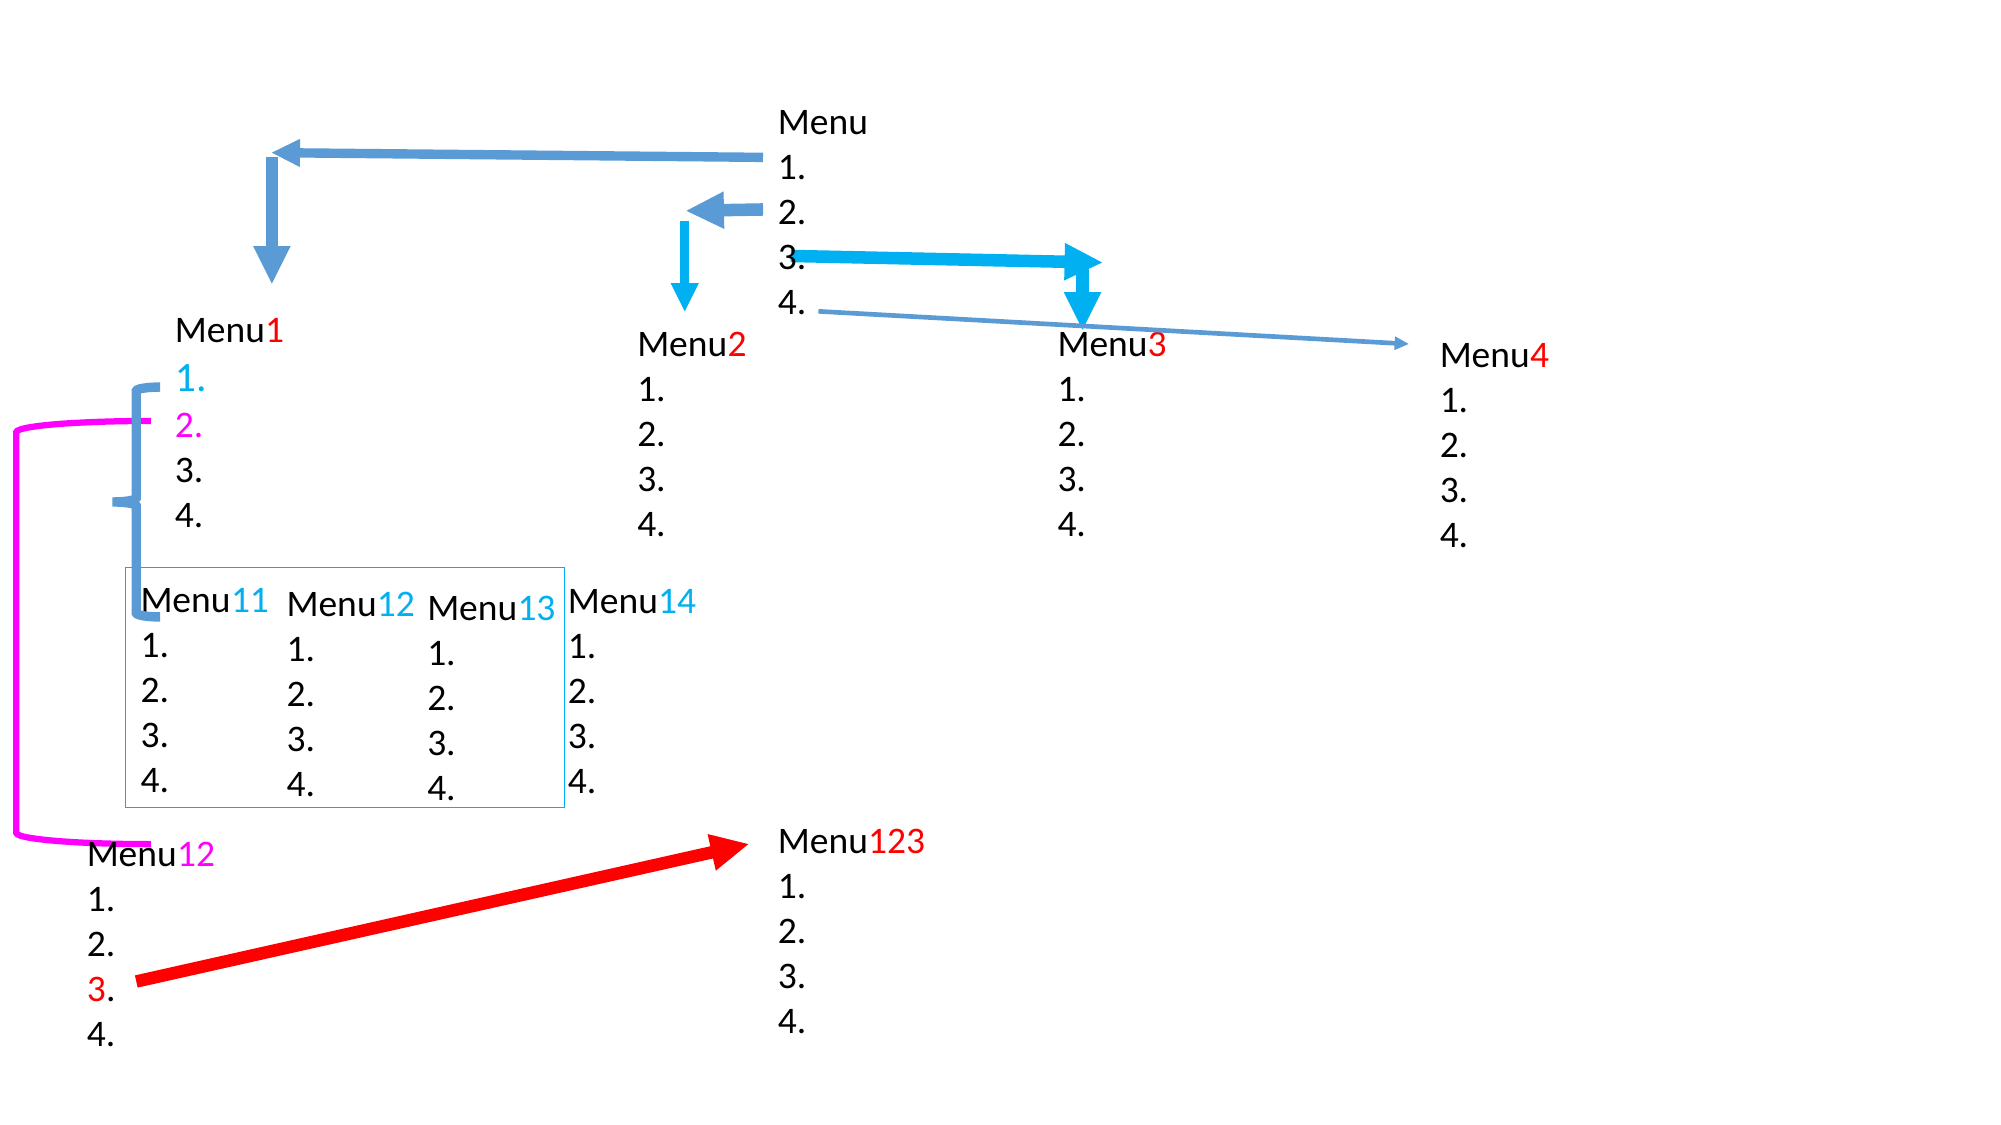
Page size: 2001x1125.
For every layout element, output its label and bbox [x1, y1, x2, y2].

text_box [72, 89, 1864, 1064]
text_box [15, 422, 72, 843]
